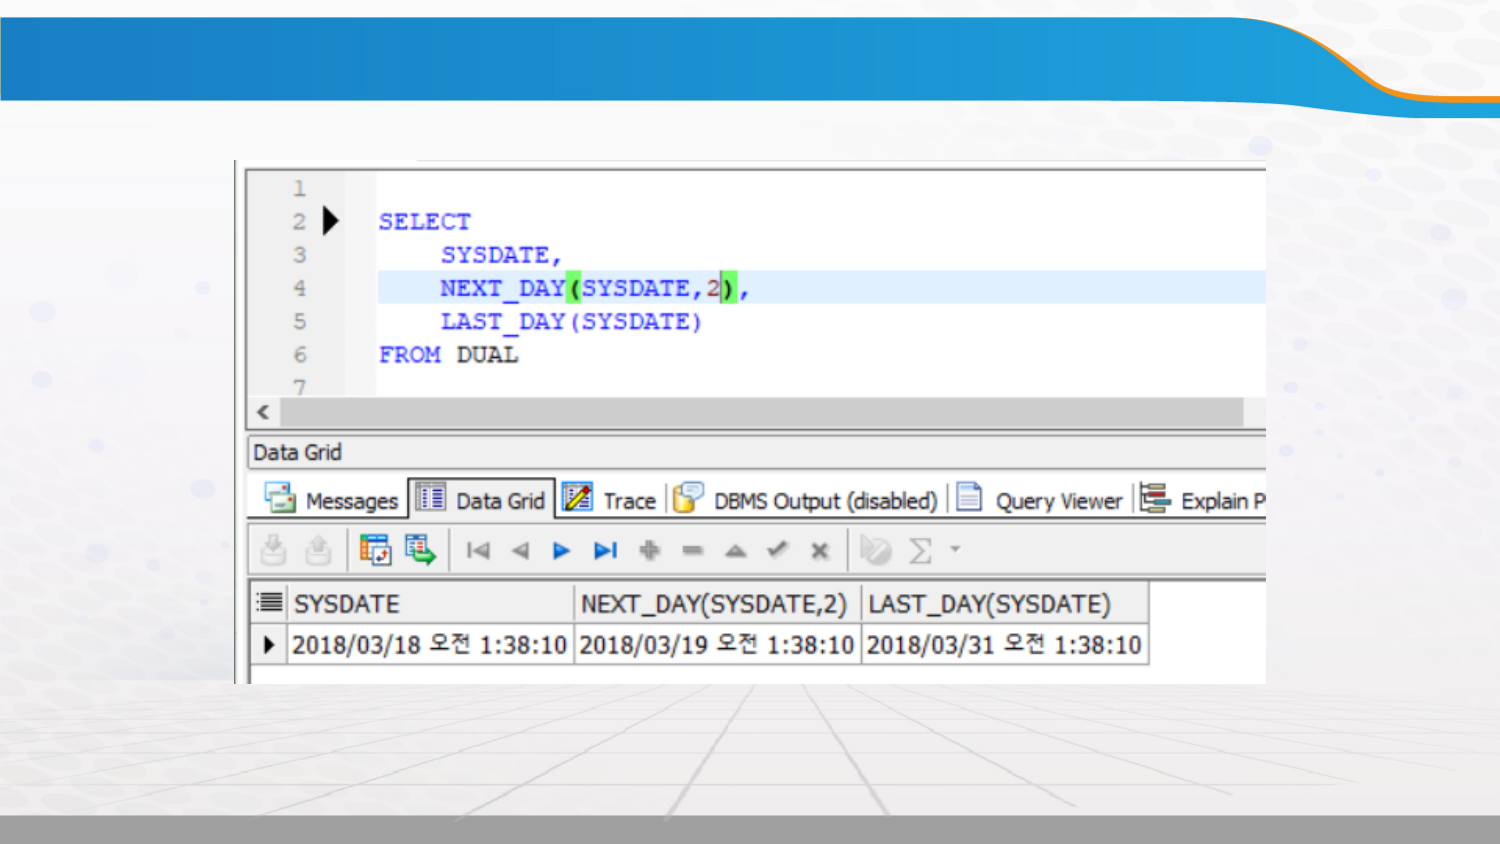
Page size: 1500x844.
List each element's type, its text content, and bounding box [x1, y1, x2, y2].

text_box 1-3. 날짜 함수 [29, 0, 1175, 103]
picture [0, 0, 1500, 844]
